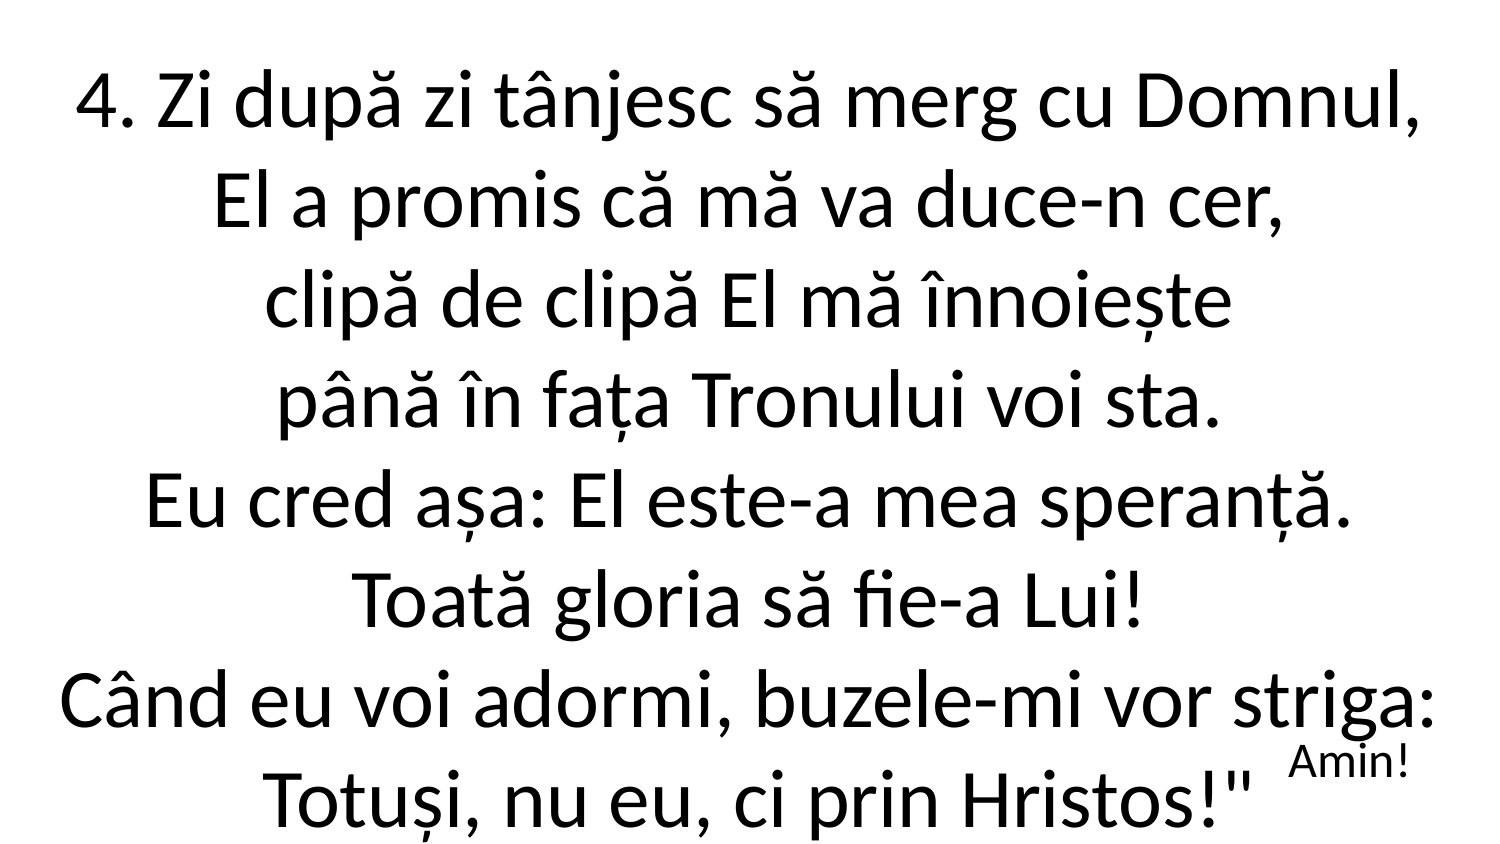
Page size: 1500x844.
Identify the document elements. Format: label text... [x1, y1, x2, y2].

text_box 4. Zi după zi tânjesc să merg cu Domnul, El a promis că mă va duce-n cer, clipă de clipă El mă înnoiește până în fața Tronului voi sta. Eu cred așa: El este-a mea speranță. Toată gloria să fie-a Lui! Când eu voi adormi, buzele-mi vor striga: Totuși, nu eu, ci prin Hristos!" [44, 0, 1456, 844]
text_box Amin! [1273, 674, 1427, 795]
